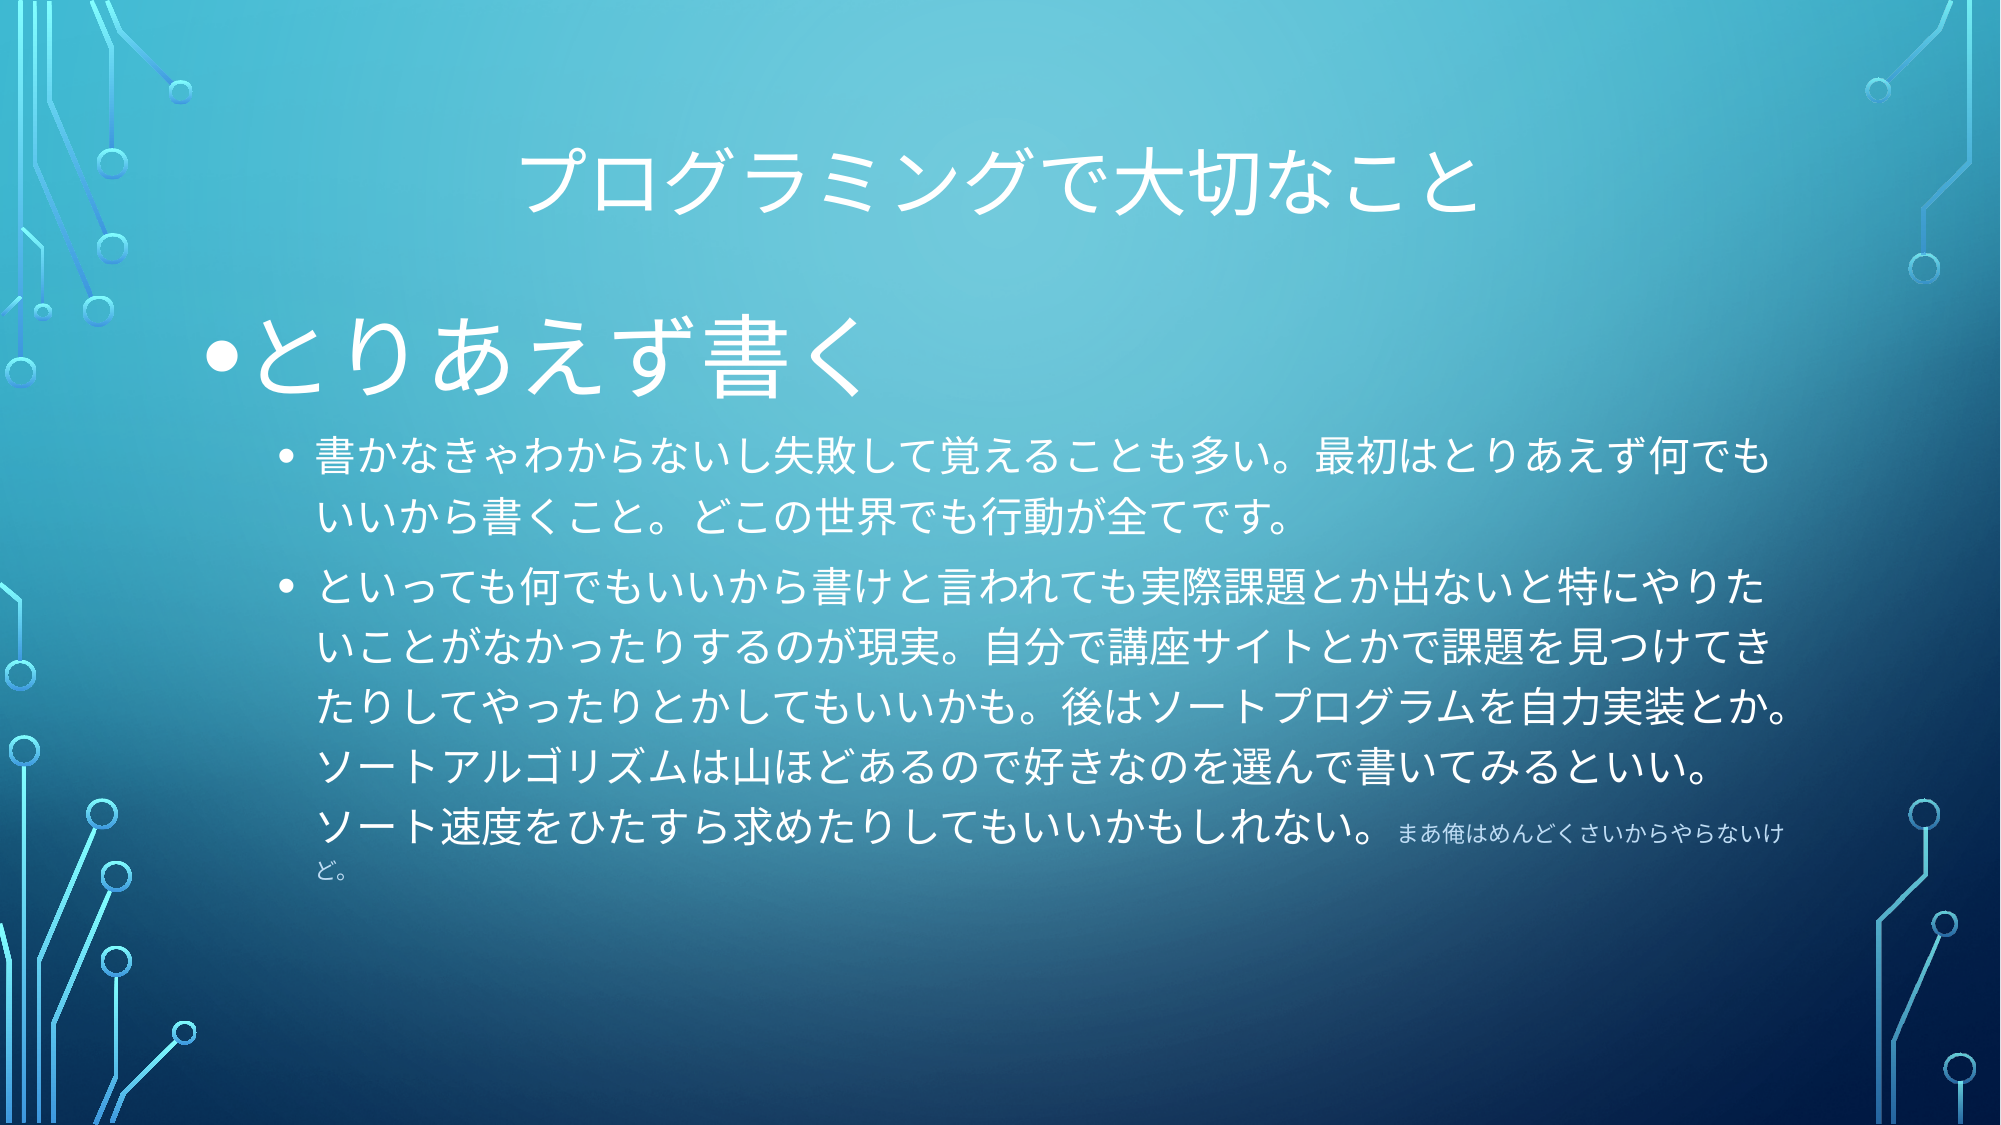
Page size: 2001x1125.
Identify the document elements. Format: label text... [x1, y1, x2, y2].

title プログラミングで大切なこと [187, 101, 1813, 270]
list とりあえず書く 書かなきゃわからないし失敗して覚えることも多い。最初はとりあえず何でもいいから書くこと。どこの世界でも行動が全てです。 といっても何でもいいから書けと言われても実際課題とか出ないと特にやりたいことがなかったりするのが現実。自分で講座サイトとかで課題を見つけてきたりしてやったりとかしてもいいかも。後はソートプログラムを自力実装とか。ソートアルゴリズムは山ほどあるので好きなのを選んで書いてみるといい。ソート速度をひたすら求めたりしてもいいかもしれない。まあ俺はめんどくさいからやらないけど。 [187, 270, 1813, 1024]
